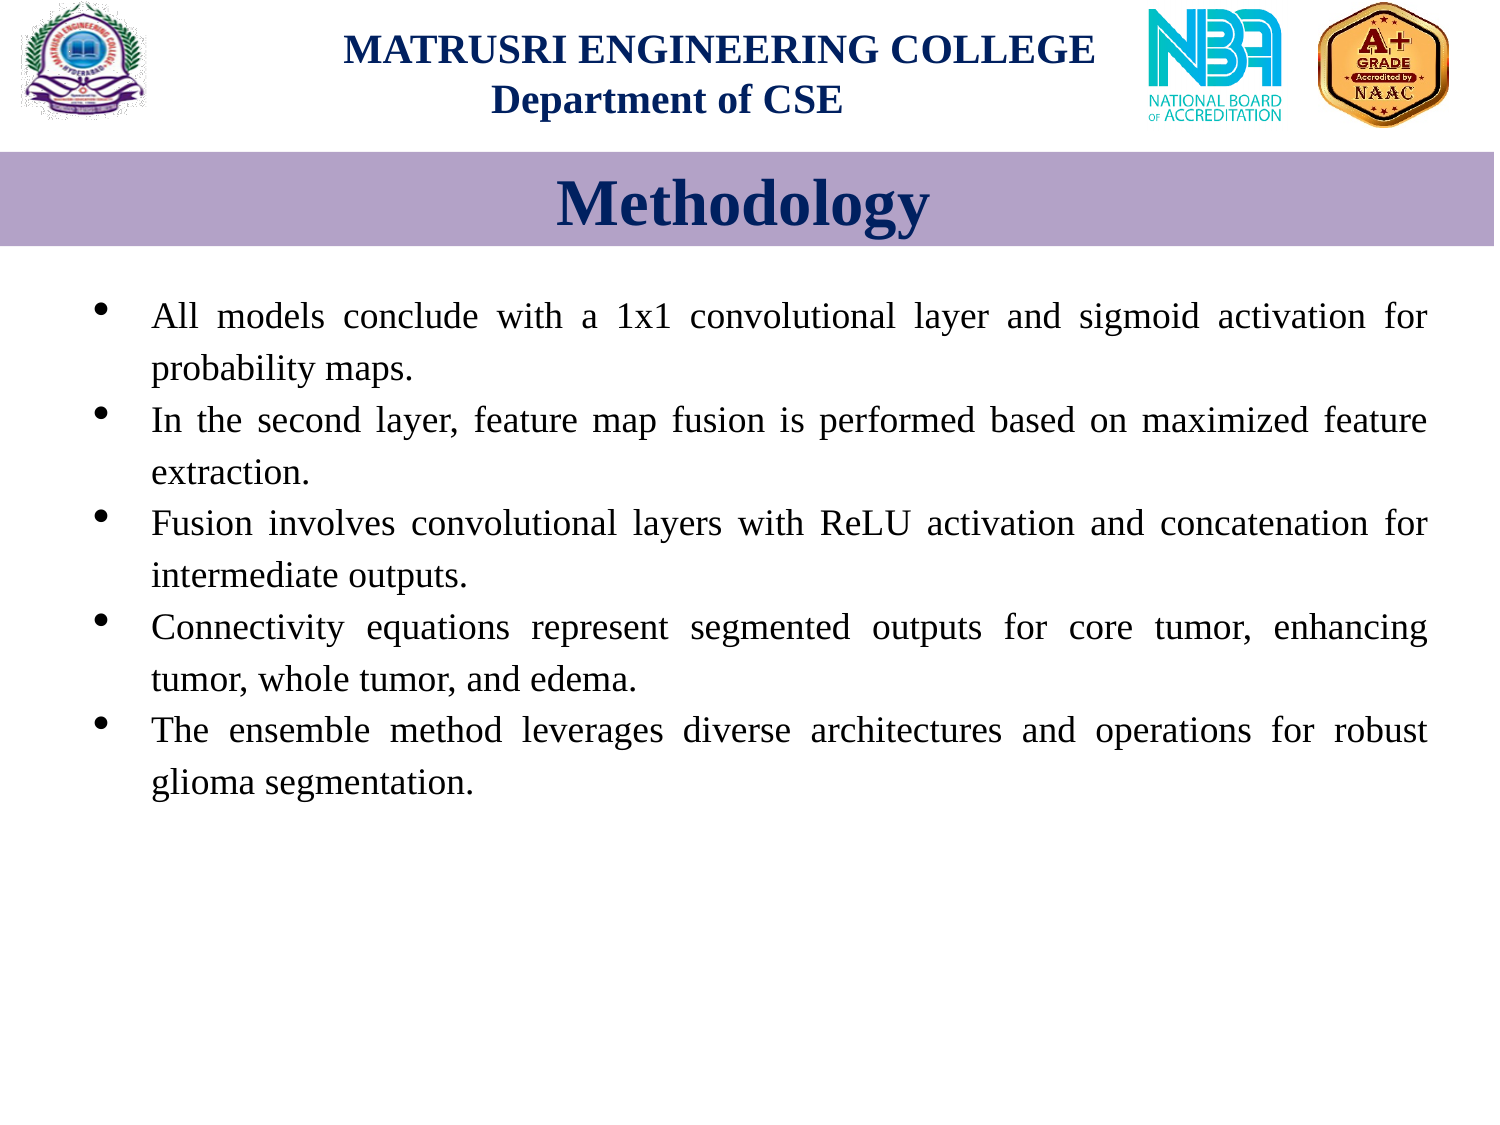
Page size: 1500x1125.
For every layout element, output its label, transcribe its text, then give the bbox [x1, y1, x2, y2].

text_box [72, 276, 1416, 420]
title Methodology [0, 151, 1495, 247]
picture [1318, 2, 1450, 129]
text_box All models conclude with a 1x1 convolutional layer and sigmoid activation for probability maps. In the second layer, feature map fusion is performed based on maximized feature extraction. Fusion involves convolutional layers with ReLU activation and concatenation for intermediate outputs. Connectivity equations represent segmented outputs for core tumor, enhancing tumor, whole tumor, and edema. The ensemble method leverages diverse architectures and operations for robust glioma segmentation. [80, 277, 1445, 1125]
picture [1142, 0, 1289, 131]
text_box MATRUSRI ENGINEERING COLLEGE Department of CSE [164, 14, 1137, 130]
picture [0, 0, 161, 129]
